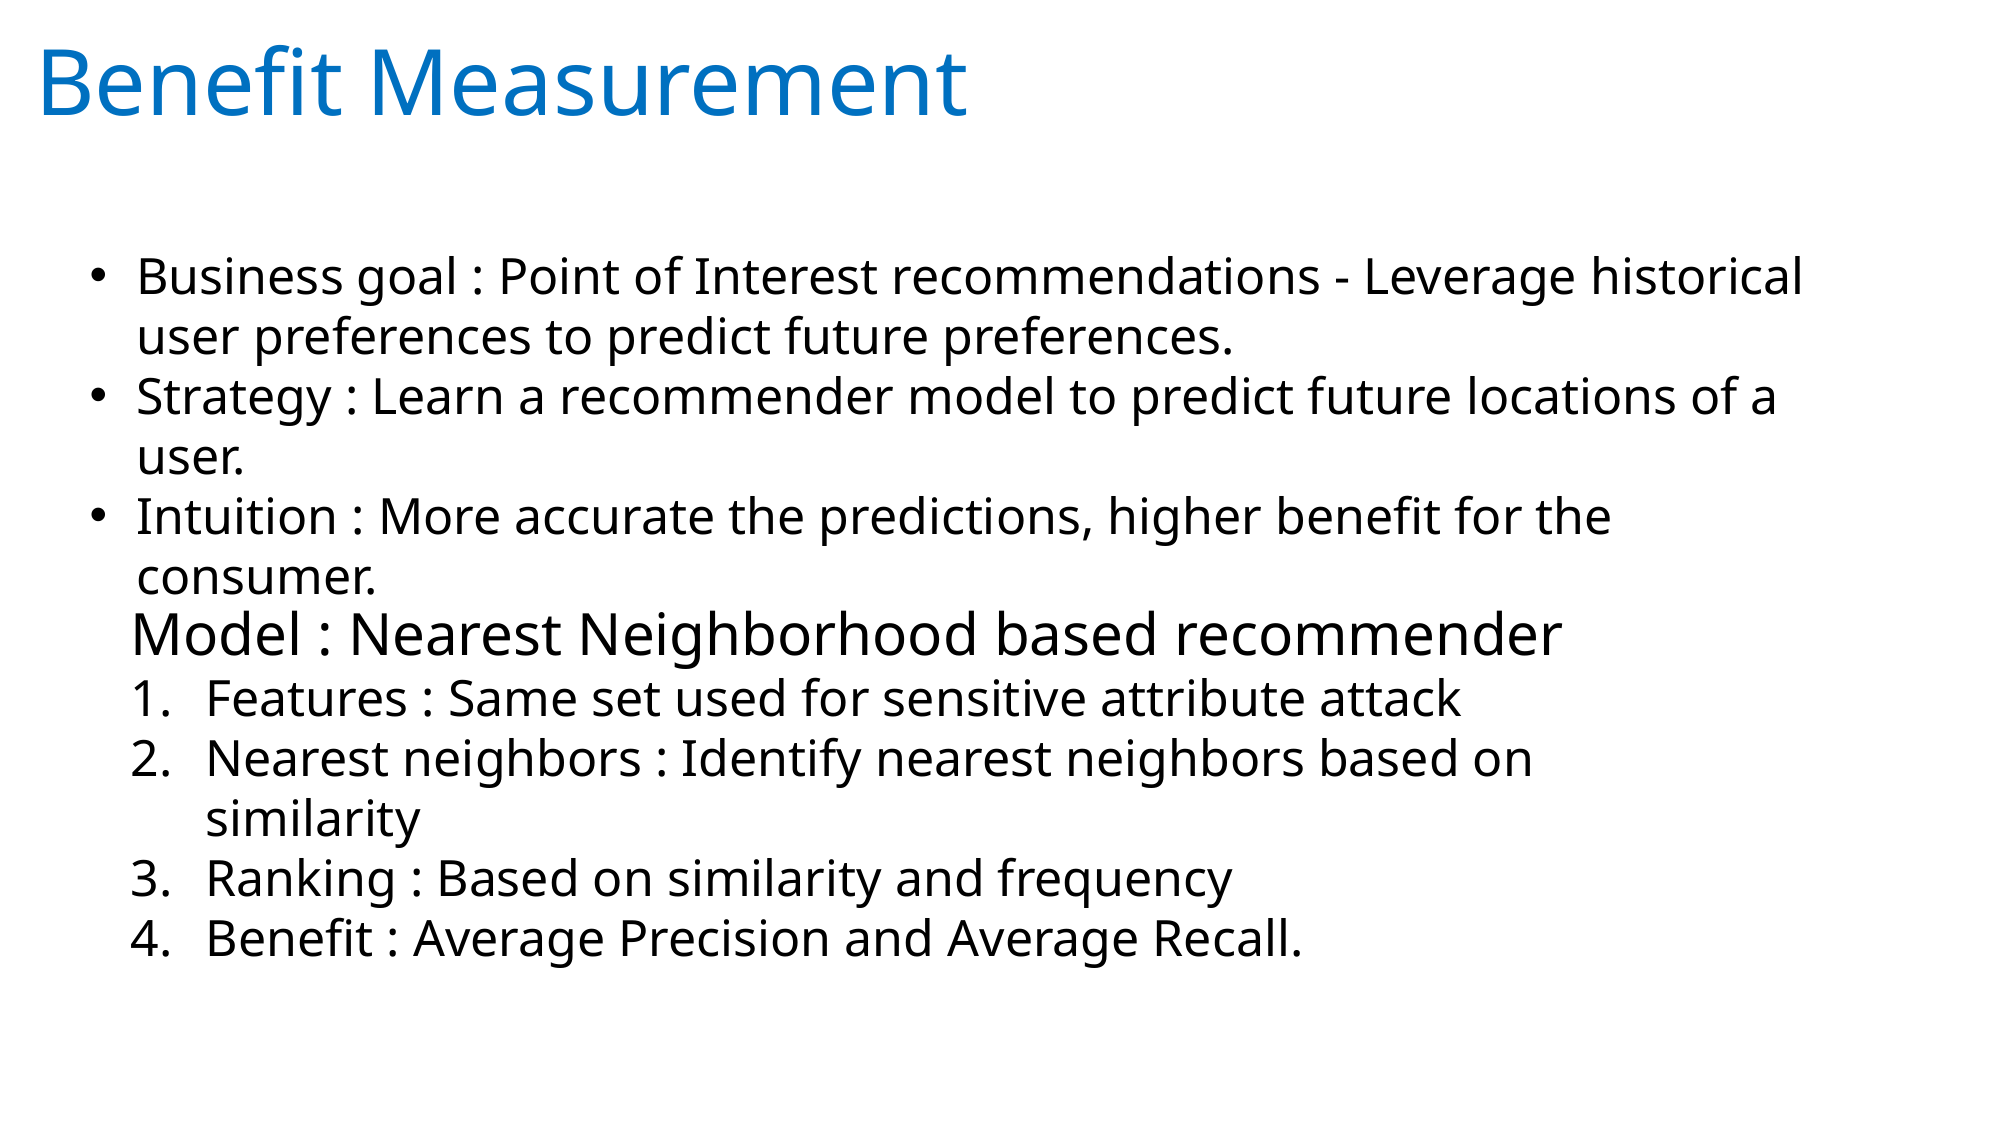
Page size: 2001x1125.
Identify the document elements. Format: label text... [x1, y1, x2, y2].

text_box Business goal : Point of Interest recommendations - Leverage historical user preferences to predict future preferences. Strategy : Learn a recommender model to predict future locations of a user. Intuition : More accurate the predictions, higher benefit for the consumer. [74, 236, 1883, 612]
title Benefit Measurement [19, 3, 1987, 170]
text_box Model : Nearest Neighborhood based recommender Features : Same set used for sensitive attribute attack Nearest neighbors : Identify nearest neighbors based on similarity Ranking : Based on similarity and frequency Benefit : Average Precision and Average Recall. [115, 589, 1772, 1035]
